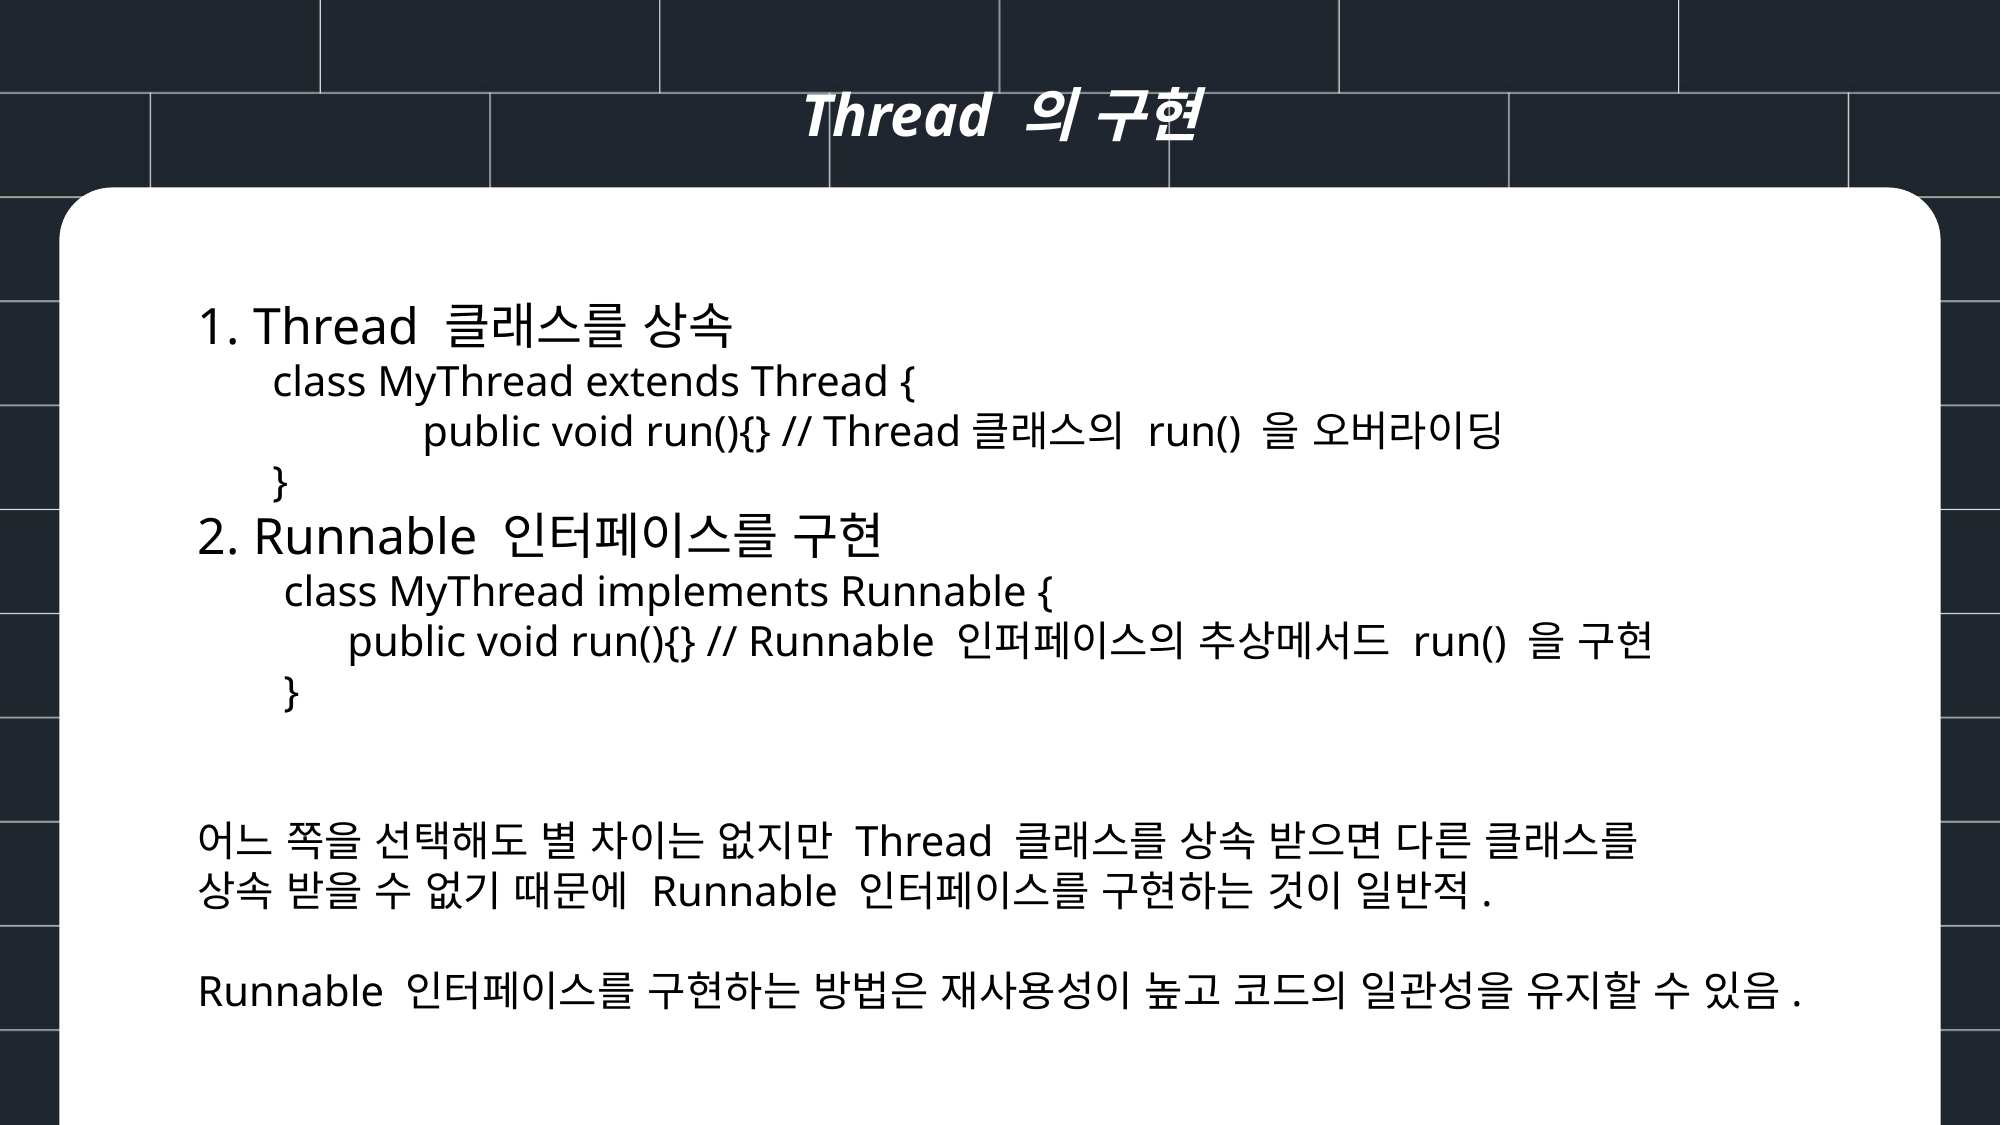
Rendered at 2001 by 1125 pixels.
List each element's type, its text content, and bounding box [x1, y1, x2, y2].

text_box Thread 클래스를 상속 class MyThread extends Thread { public void run(){} // Thread클래스의 run() 을 오버라이딩 } Runnable 인터페이스를 구현 class MyThread implements Runnable { public void run(){} // Runnable 인퍼페이스의 추상메서드 run() 을 구현 } 어느 쪽을 선택해도 별 차이는 없지만 Thread 클래스를 상속 받으면 다른 클래스를 상속 받을 수 없기 때문에 Runnable 인터페이스를 구현하는 것이 일반적. Runnable 인터페이스를 구현하는 방법은 재사용성이 높고 코드의 일관성을 유지할 수 있음. [182, 287, 1818, 1023]
text_box Thread 의 구현 [417, 36, 1582, 156]
text_box [0, 0, 2000, 1125]
